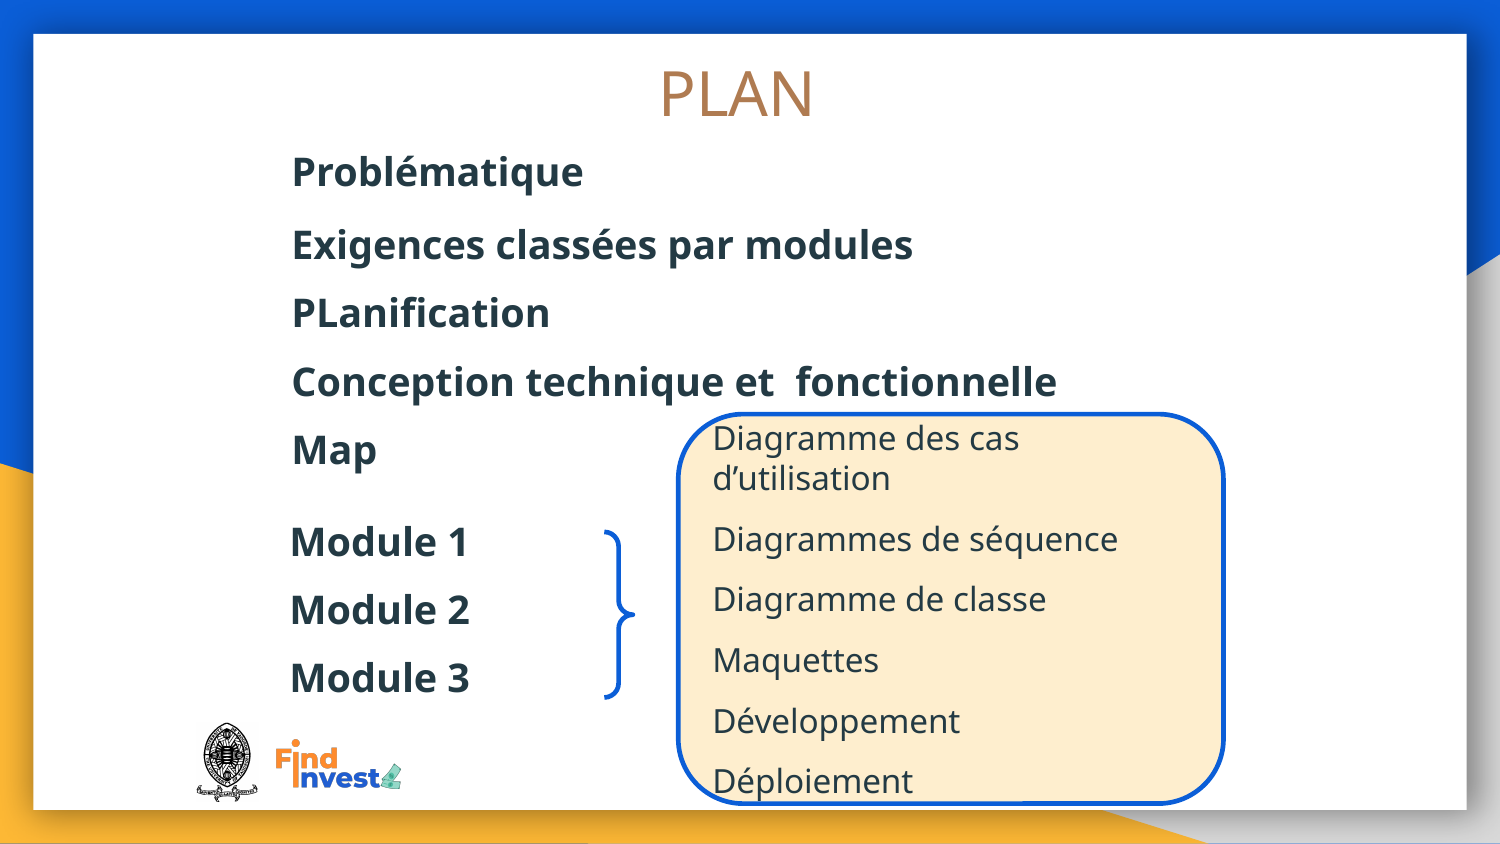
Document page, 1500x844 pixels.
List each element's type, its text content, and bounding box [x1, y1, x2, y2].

picture [196, 715, 427, 825]
text_box [604, 531, 633, 698]
list Problématique Exigences classées par modules PLanification Conception technique et fonctionnelle Map [276, 132, 1134, 637]
title PLAN [121, 38, 1354, 210]
text_box Diagramme des cas d’utilisation Diagrammes de séquence Diagramme de classe Maquettes Développement Déploiement [678, 414, 1224, 804]
list Module 1 Module 2 Module 3 [274, 501, 567, 844]
